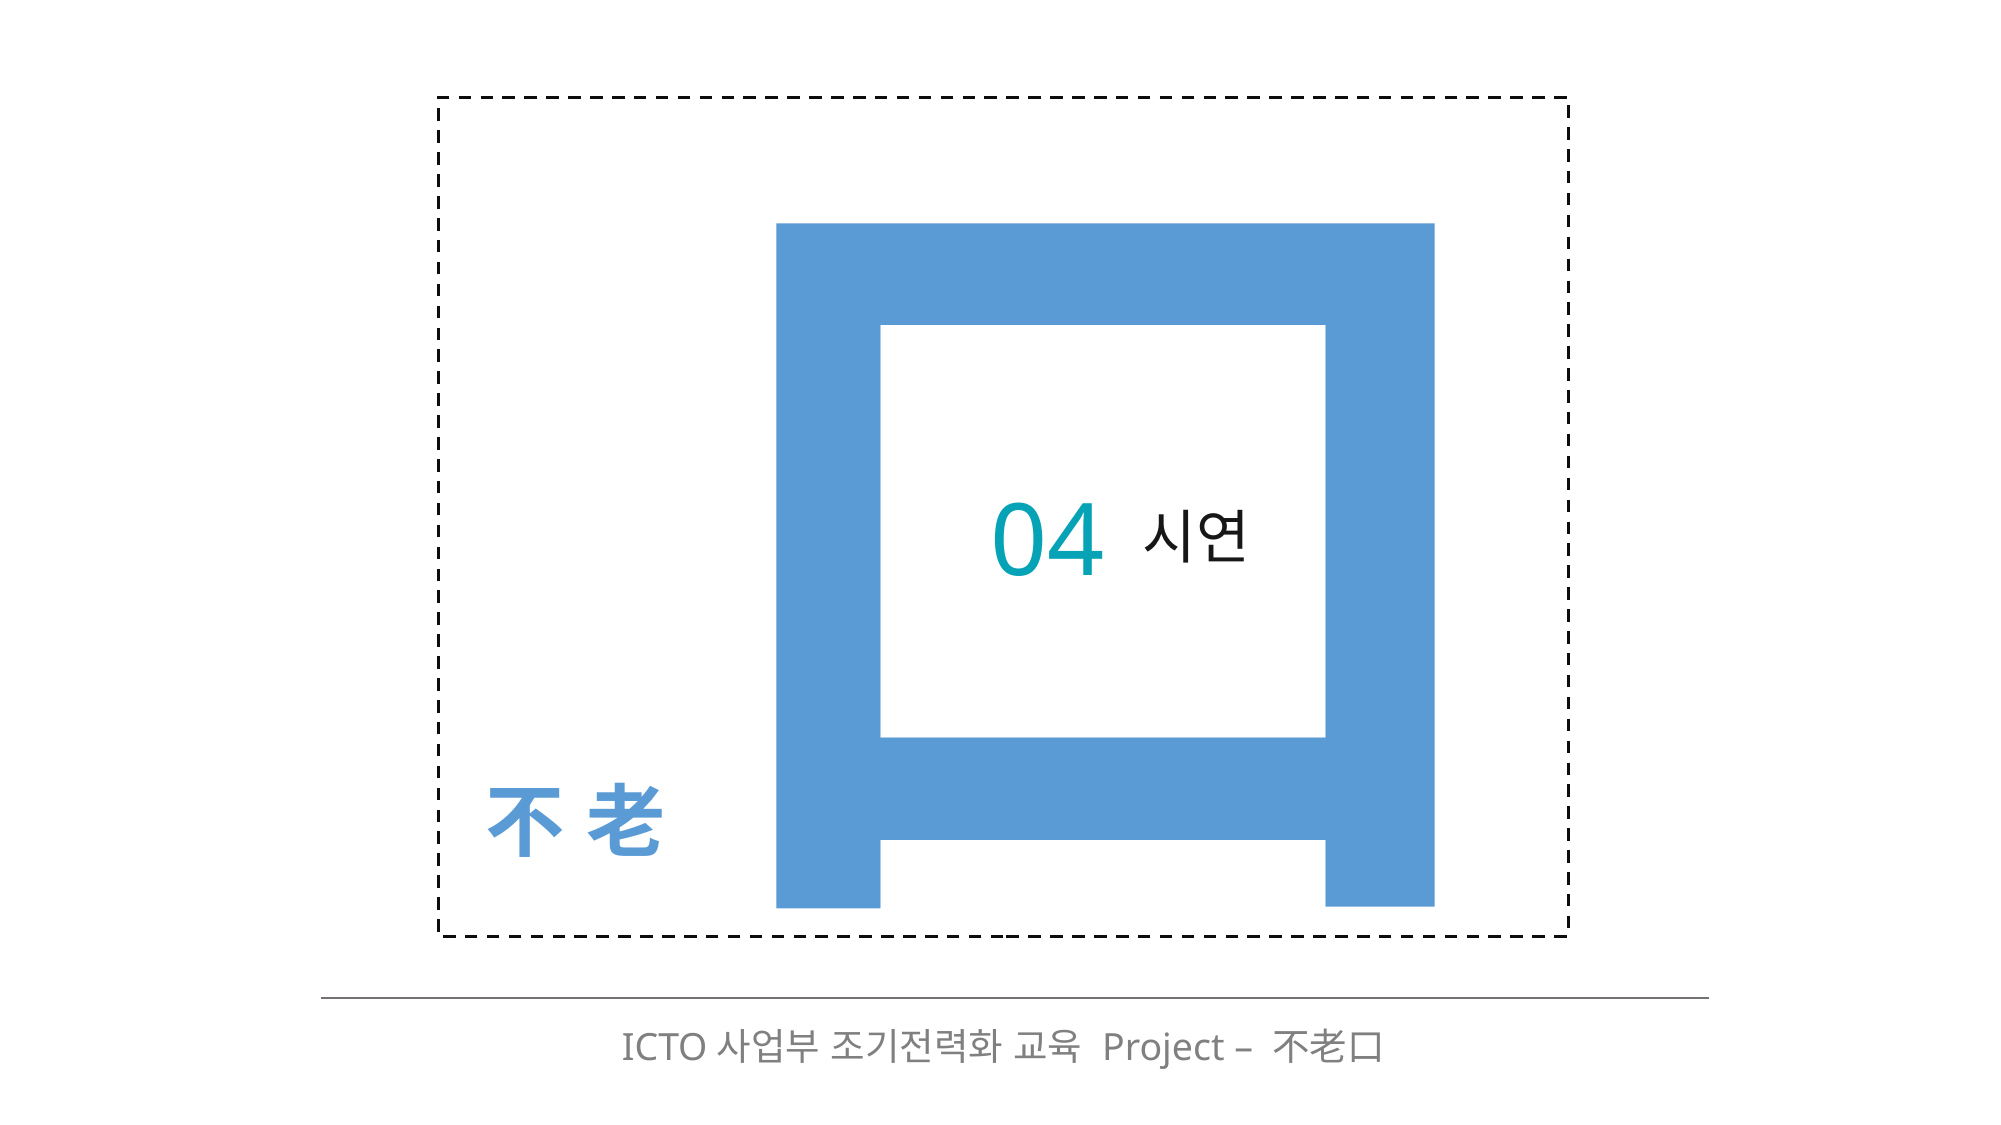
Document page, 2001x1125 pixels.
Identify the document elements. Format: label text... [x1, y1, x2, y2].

text_box ICTO사업부 조기전력화 교육 Project – 不老口 [607, 1015, 1400, 1076]
text_box 不 老 口 [437, 97, 1569, 937]
